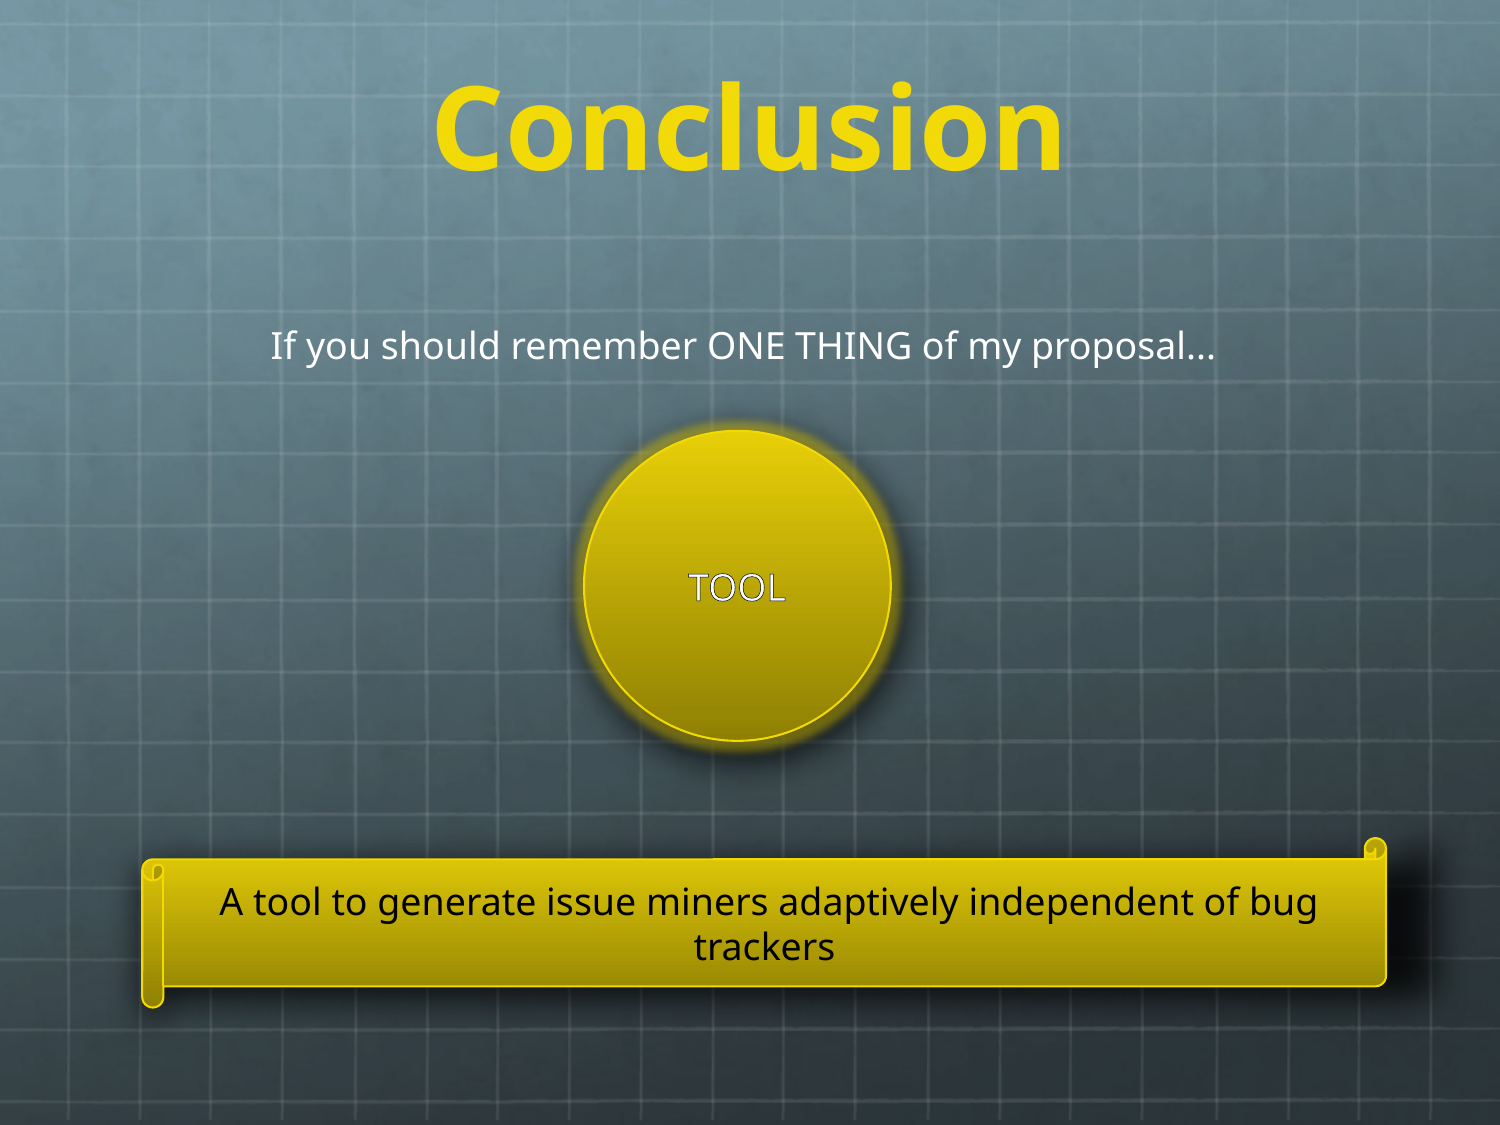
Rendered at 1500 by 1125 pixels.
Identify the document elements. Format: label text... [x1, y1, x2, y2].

text_box TOOL [582, 429, 892, 742]
picture [0, 0, 1500, 1125]
title Conclusion [127, 17, 1372, 230]
text_box A tool to generate issue miners adaptively independent of bug trackers [141, 837, 1388, 1009]
text_box If you should remember ONE THING of my proposal... [255, 314, 1232, 375]
